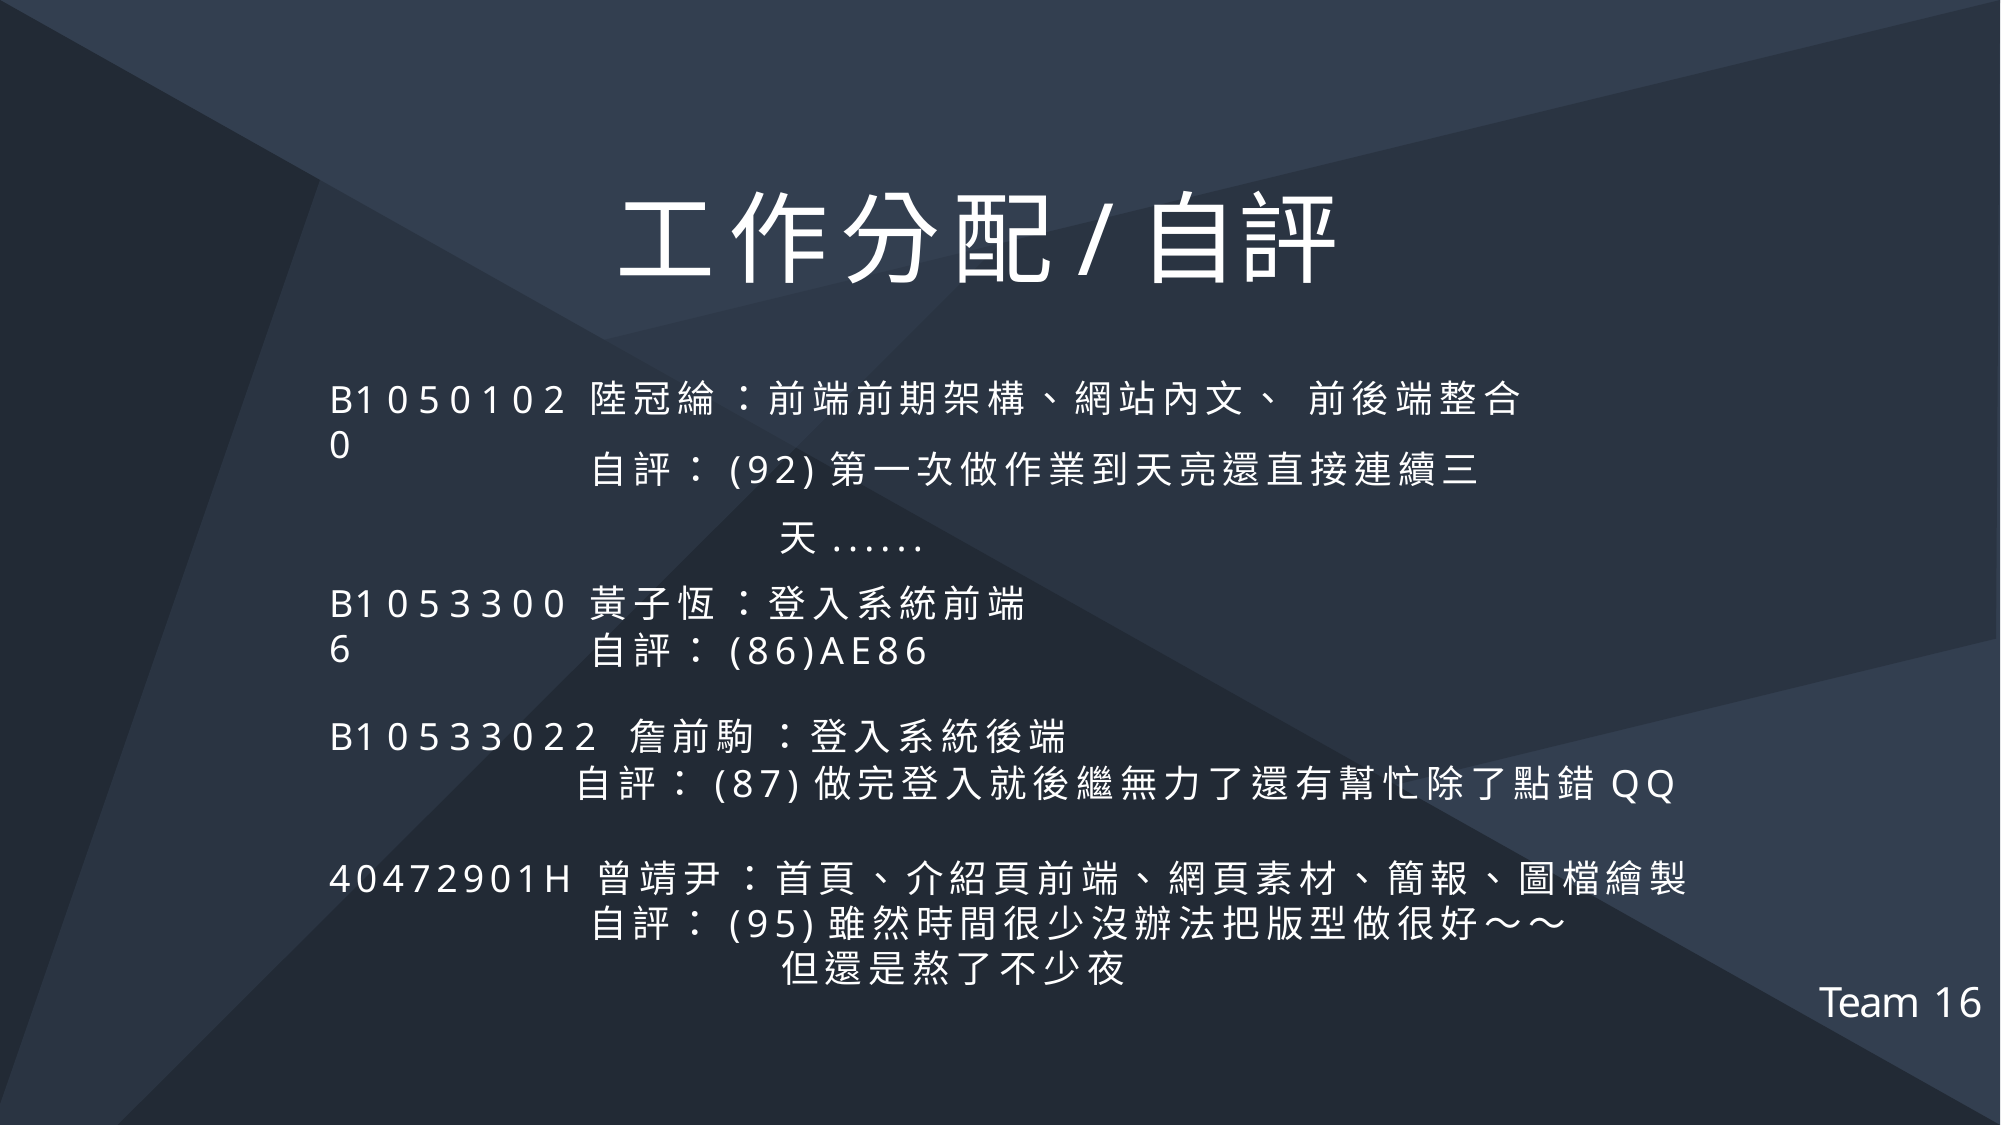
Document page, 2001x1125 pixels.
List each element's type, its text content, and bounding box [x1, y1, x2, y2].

text_box Team 16 [1817, 973, 1988, 1026]
text_box 陸冠綸 ：前端前期架構、網站內⽂、 前後端整合 自評：(92)第一次做作業到天亮還直接連續三天...... [587, 350, 1596, 630]
text_box ⿈⼦恆 ：登⼊系統前端 自評：(86)AE86 [587, 577, 1521, 711]
text_box B1 0 5 3 3 0 0 6 [327, 577, 569, 670]
text_box B1 0 5 3 3 0 2 2 詹前駒 ：登⼊系統後端 自評：(87)做完登入就後繼無力了還有幫忙除了點錯QQ 40472901H 曾靖尹 ：⾸⾴、介紹⾴前端、網⾴素材、簡報、圖檔繪製 自評：(95)雖然時間很少沒辦法把版型做很好～～ 但還是熬了不少夜 [327, 711, 1709, 990]
text_box B1 0 5 0 1 0 2 0 [327, 373, 569, 466]
title 工作分配/自評 [613, 173, 1427, 364]
